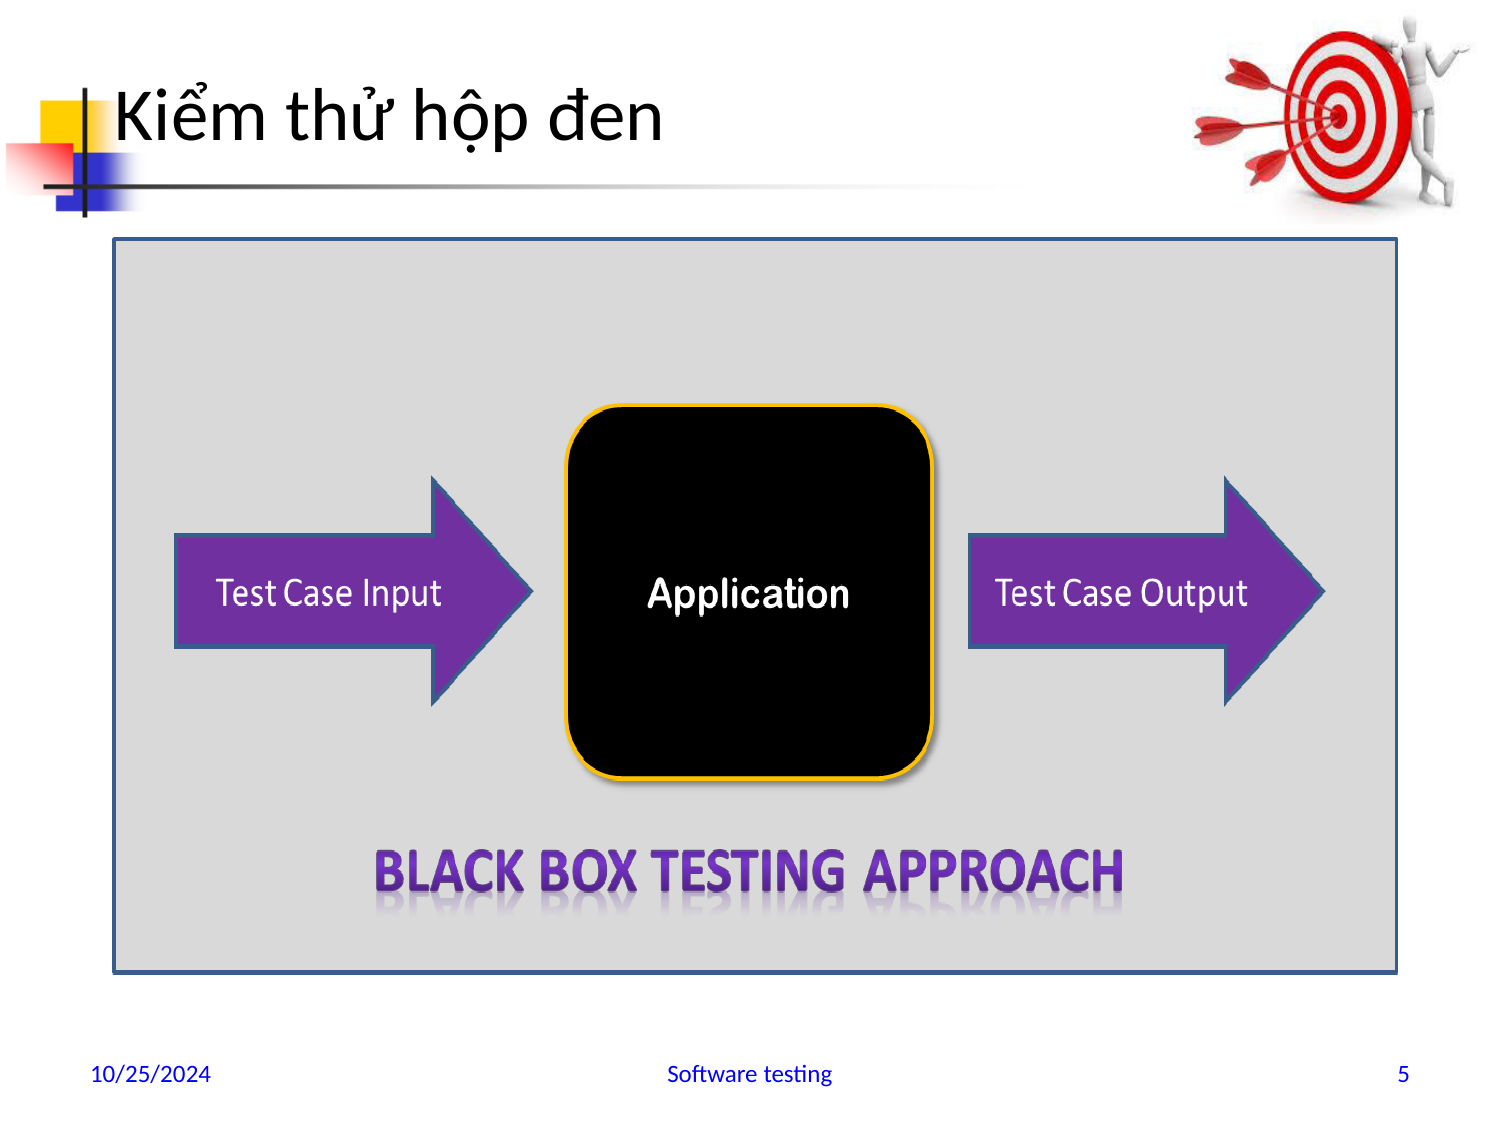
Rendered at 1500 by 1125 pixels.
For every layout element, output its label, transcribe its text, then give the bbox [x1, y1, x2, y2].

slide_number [75, 1042, 425, 1103]
title Kiểm thử hộp đen [99, 45, 1169, 175]
picture [112, 237, 1398, 976]
picture [0, 74, 1091, 232]
slide_number 5 [1074, 1042, 1425, 1103]
footer Software testing [512, 1042, 988, 1103]
picture [1174, 0, 1500, 226]
